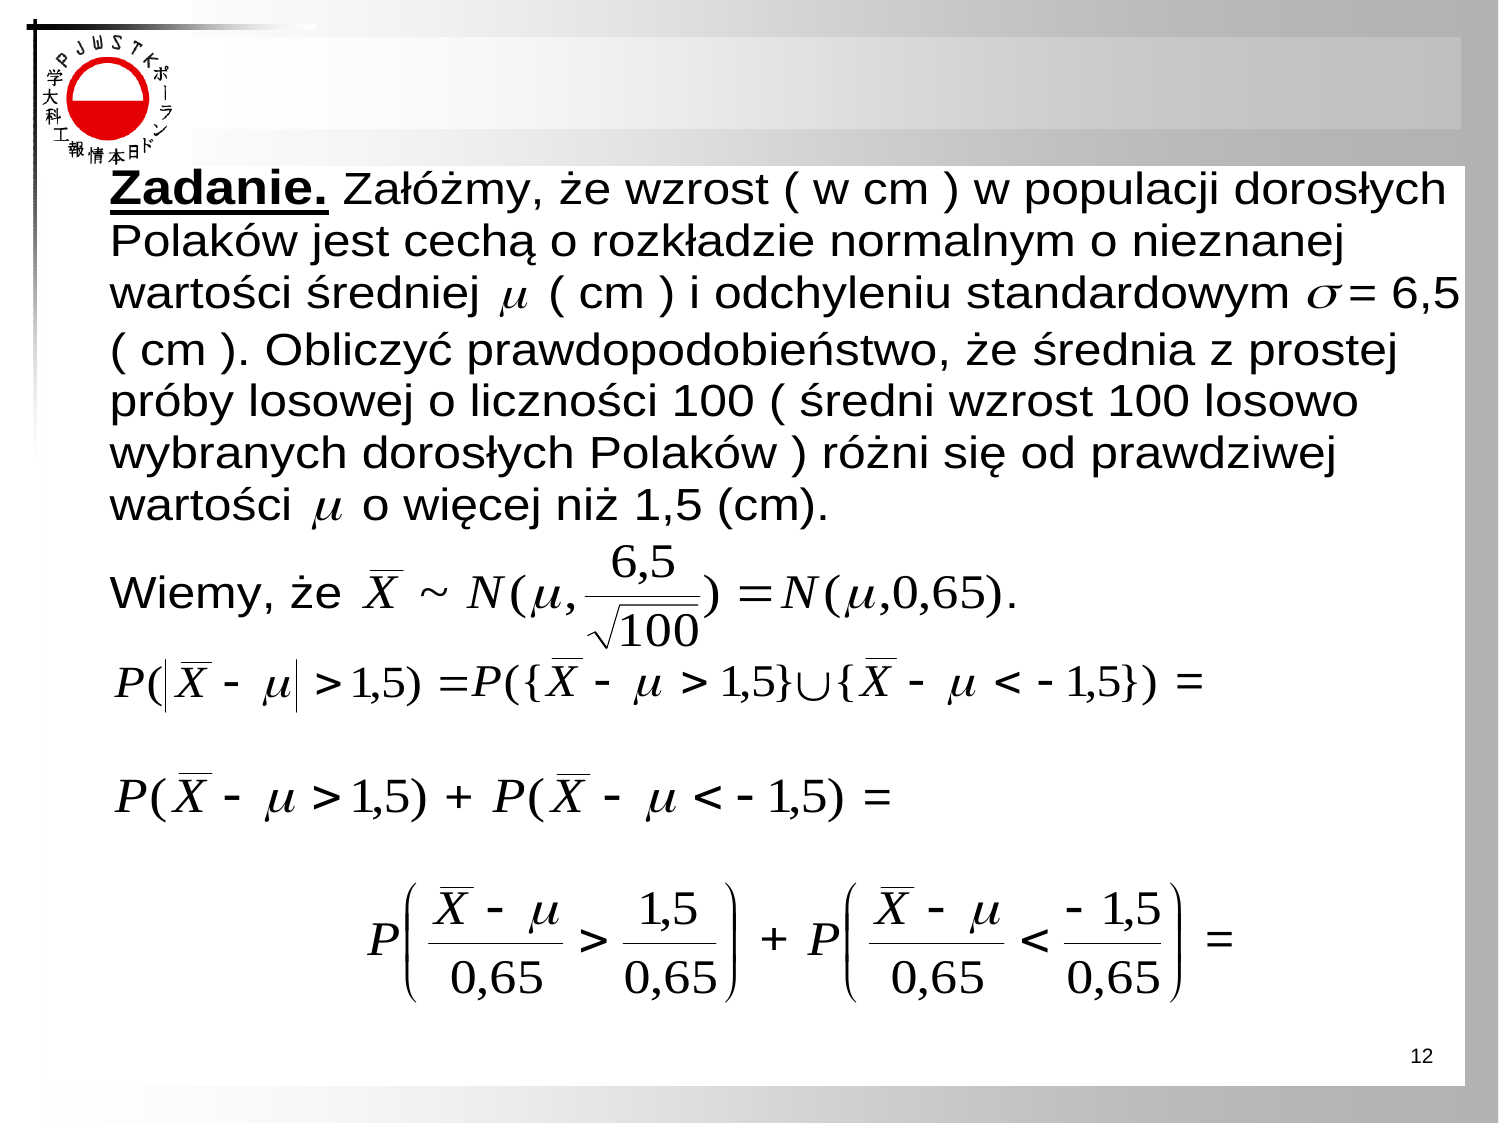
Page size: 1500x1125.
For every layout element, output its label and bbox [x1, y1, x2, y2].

text_box [109, 102, 1473, 1081]
